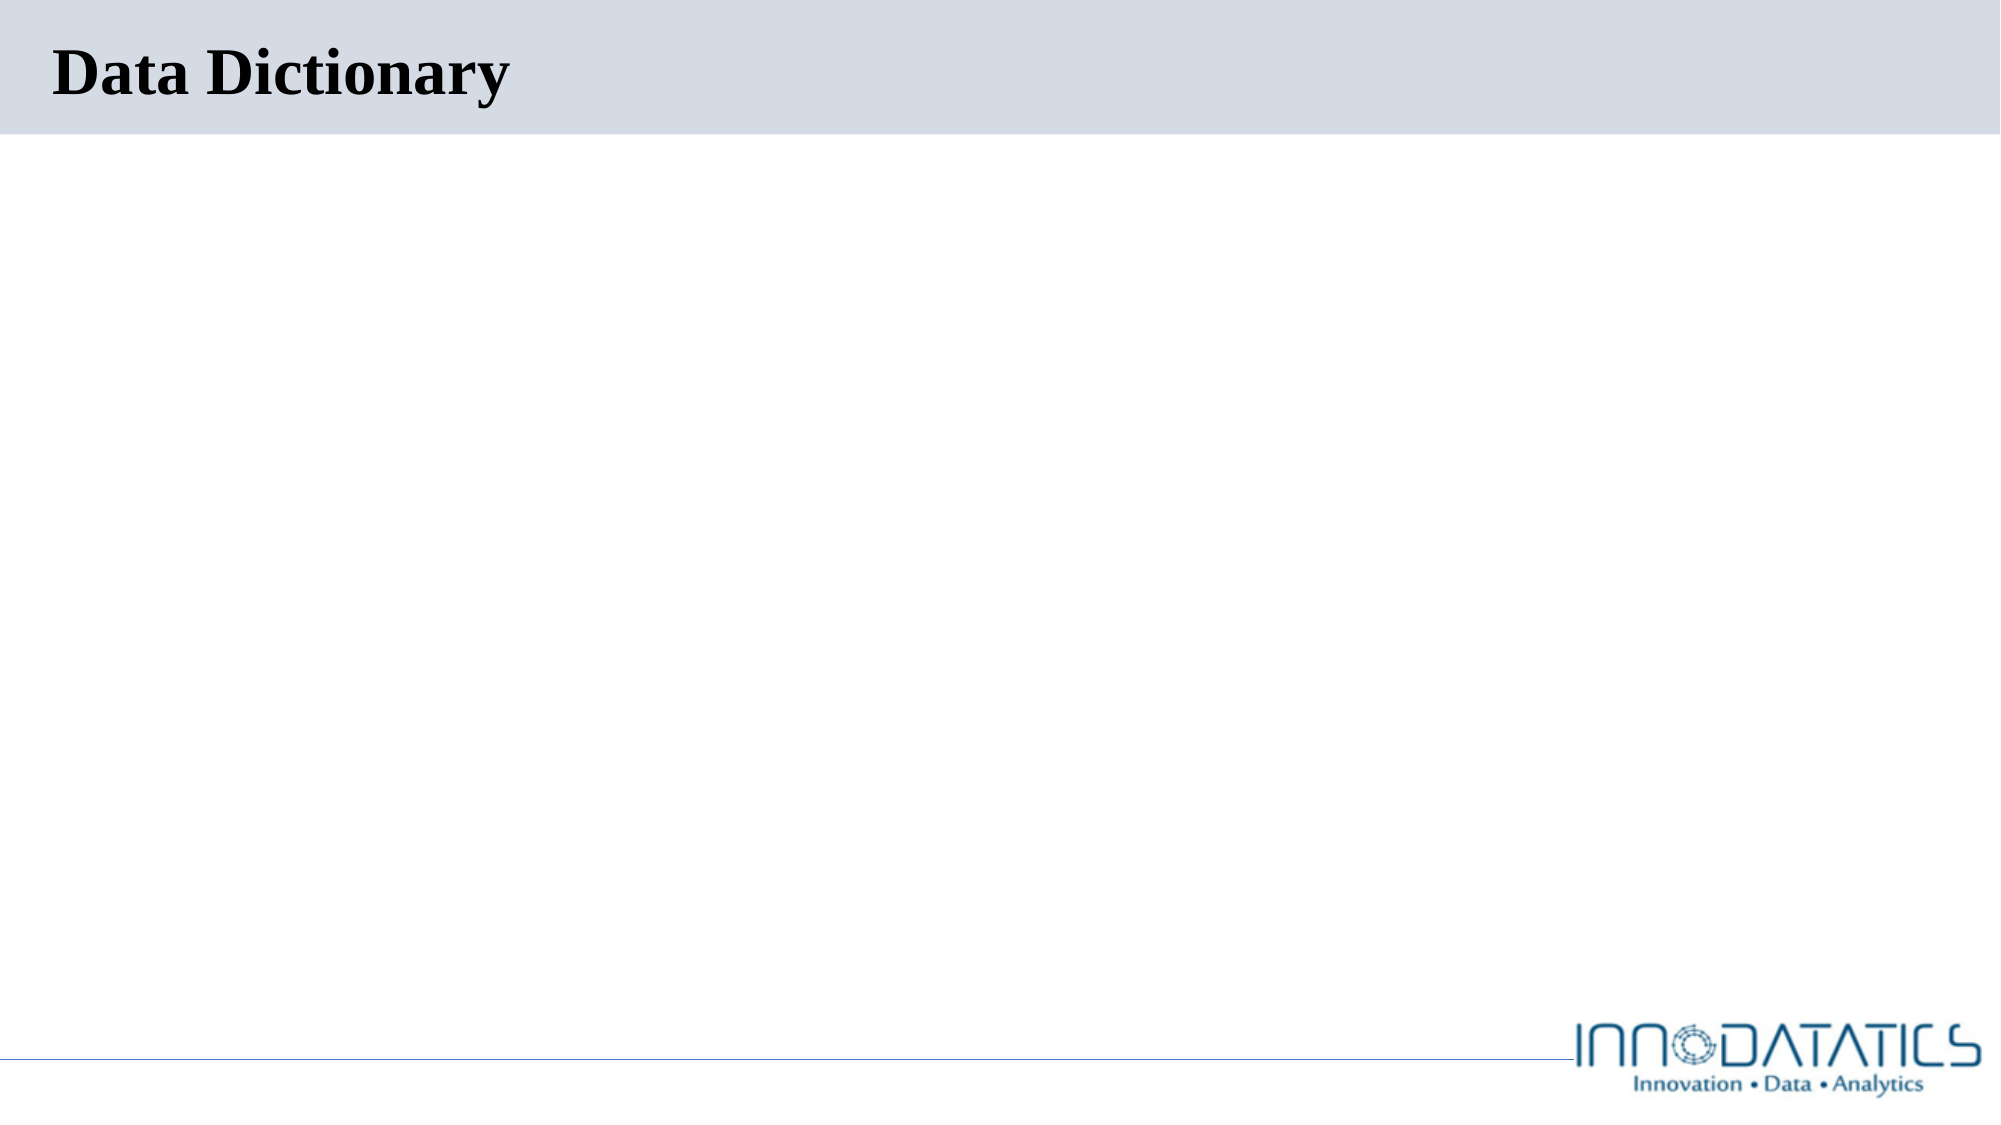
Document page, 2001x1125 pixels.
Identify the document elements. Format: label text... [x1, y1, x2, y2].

title Data Dictionary [37, 29, 1763, 117]
picture [1574, 992, 2000, 1125]
